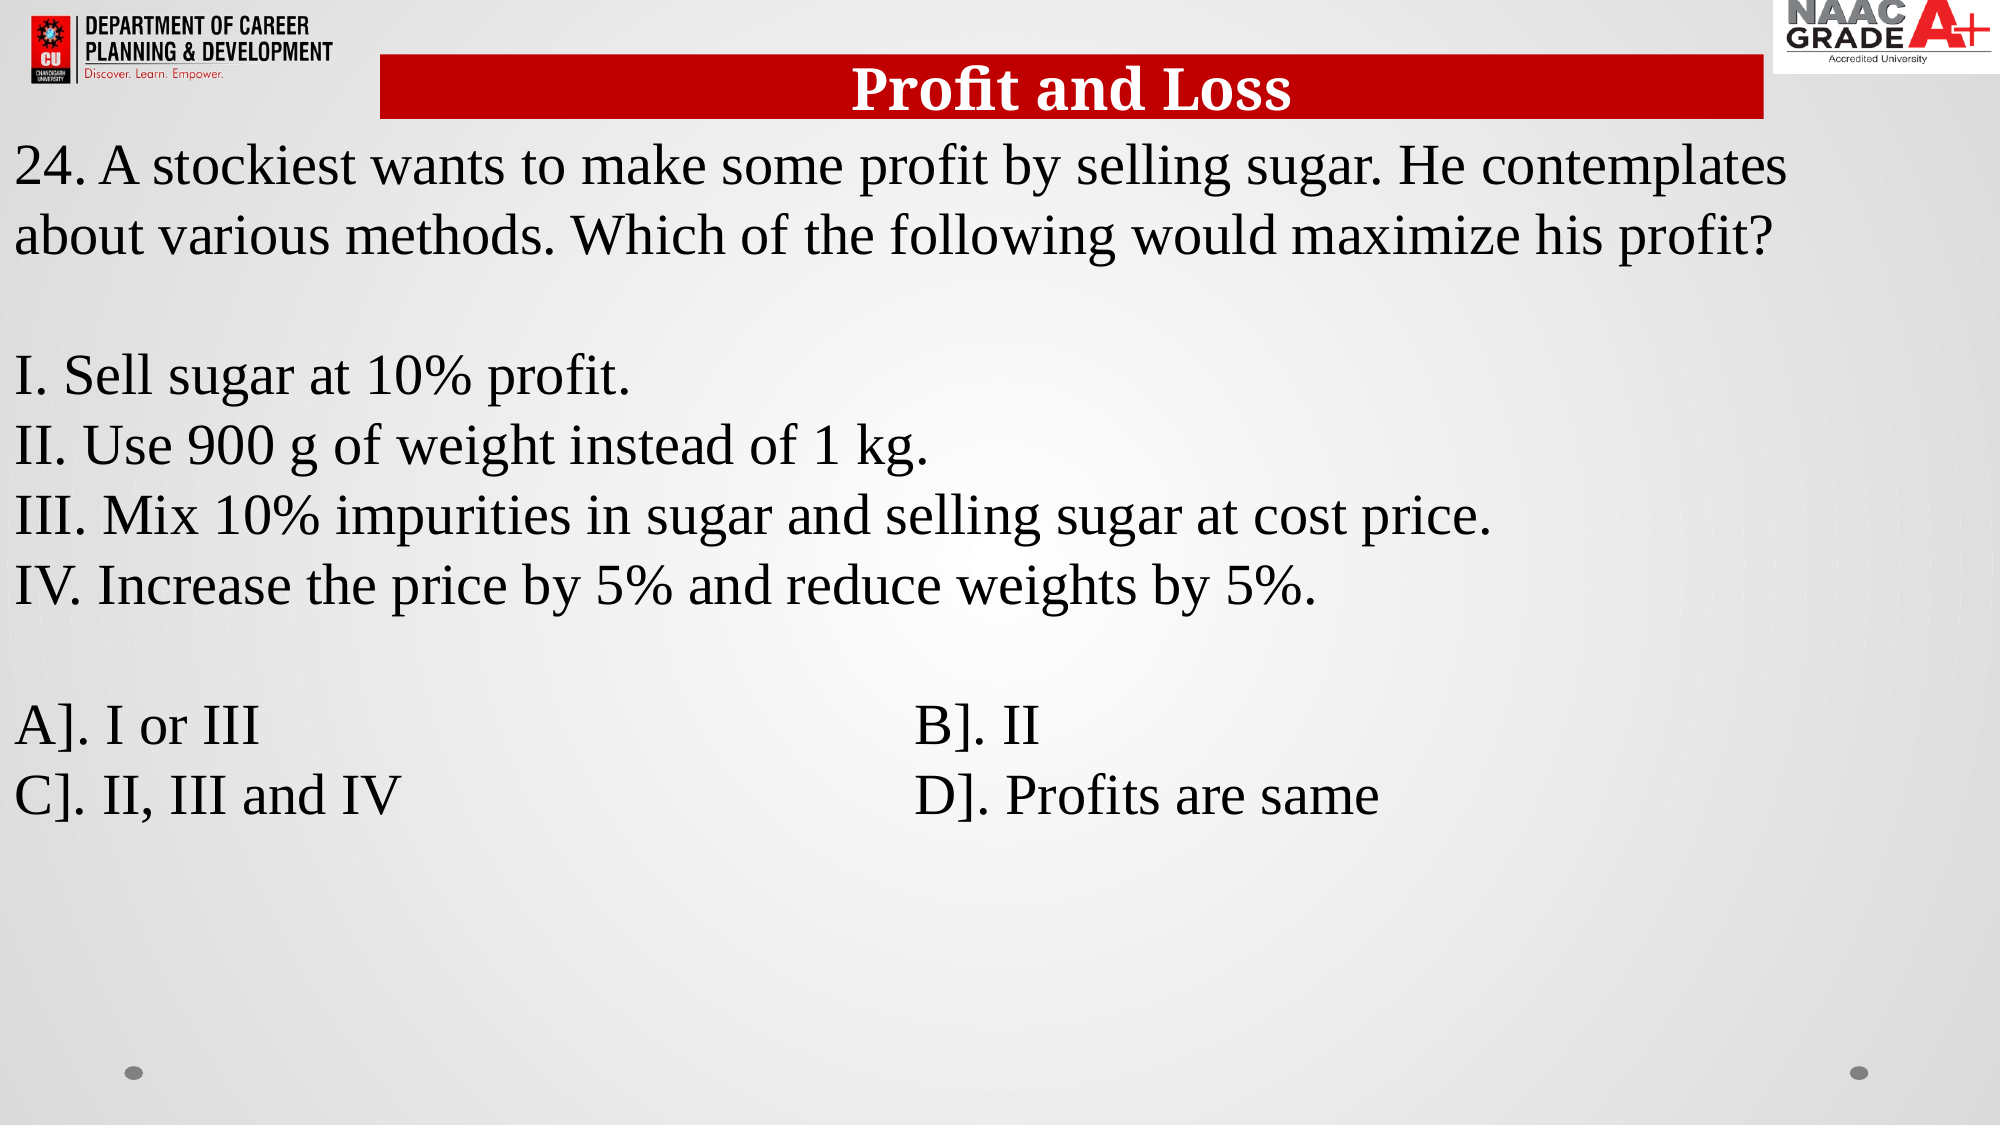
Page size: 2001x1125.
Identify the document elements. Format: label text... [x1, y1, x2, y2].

picture [1772, 0, 2000, 74]
text_box Profit and Loss [378, 52, 1766, 121]
text_box 24. A stockiest wants to make some profit by selling sugar. He contemplates about various methods. Which of the following would maximize his profit? I. Sell sugar at 10% profit. II. Use 900 g of weight instead of 1 kg. III. Mix 10% impurities in sugar and selling sugar at cost price. IV. Increase the price by 5% and reduce weights by 5%. A]. I or III B]. II C]. II, III and IV D]. Profits are same [0, 118, 1819, 834]
picture [23, 0, 349, 100]
